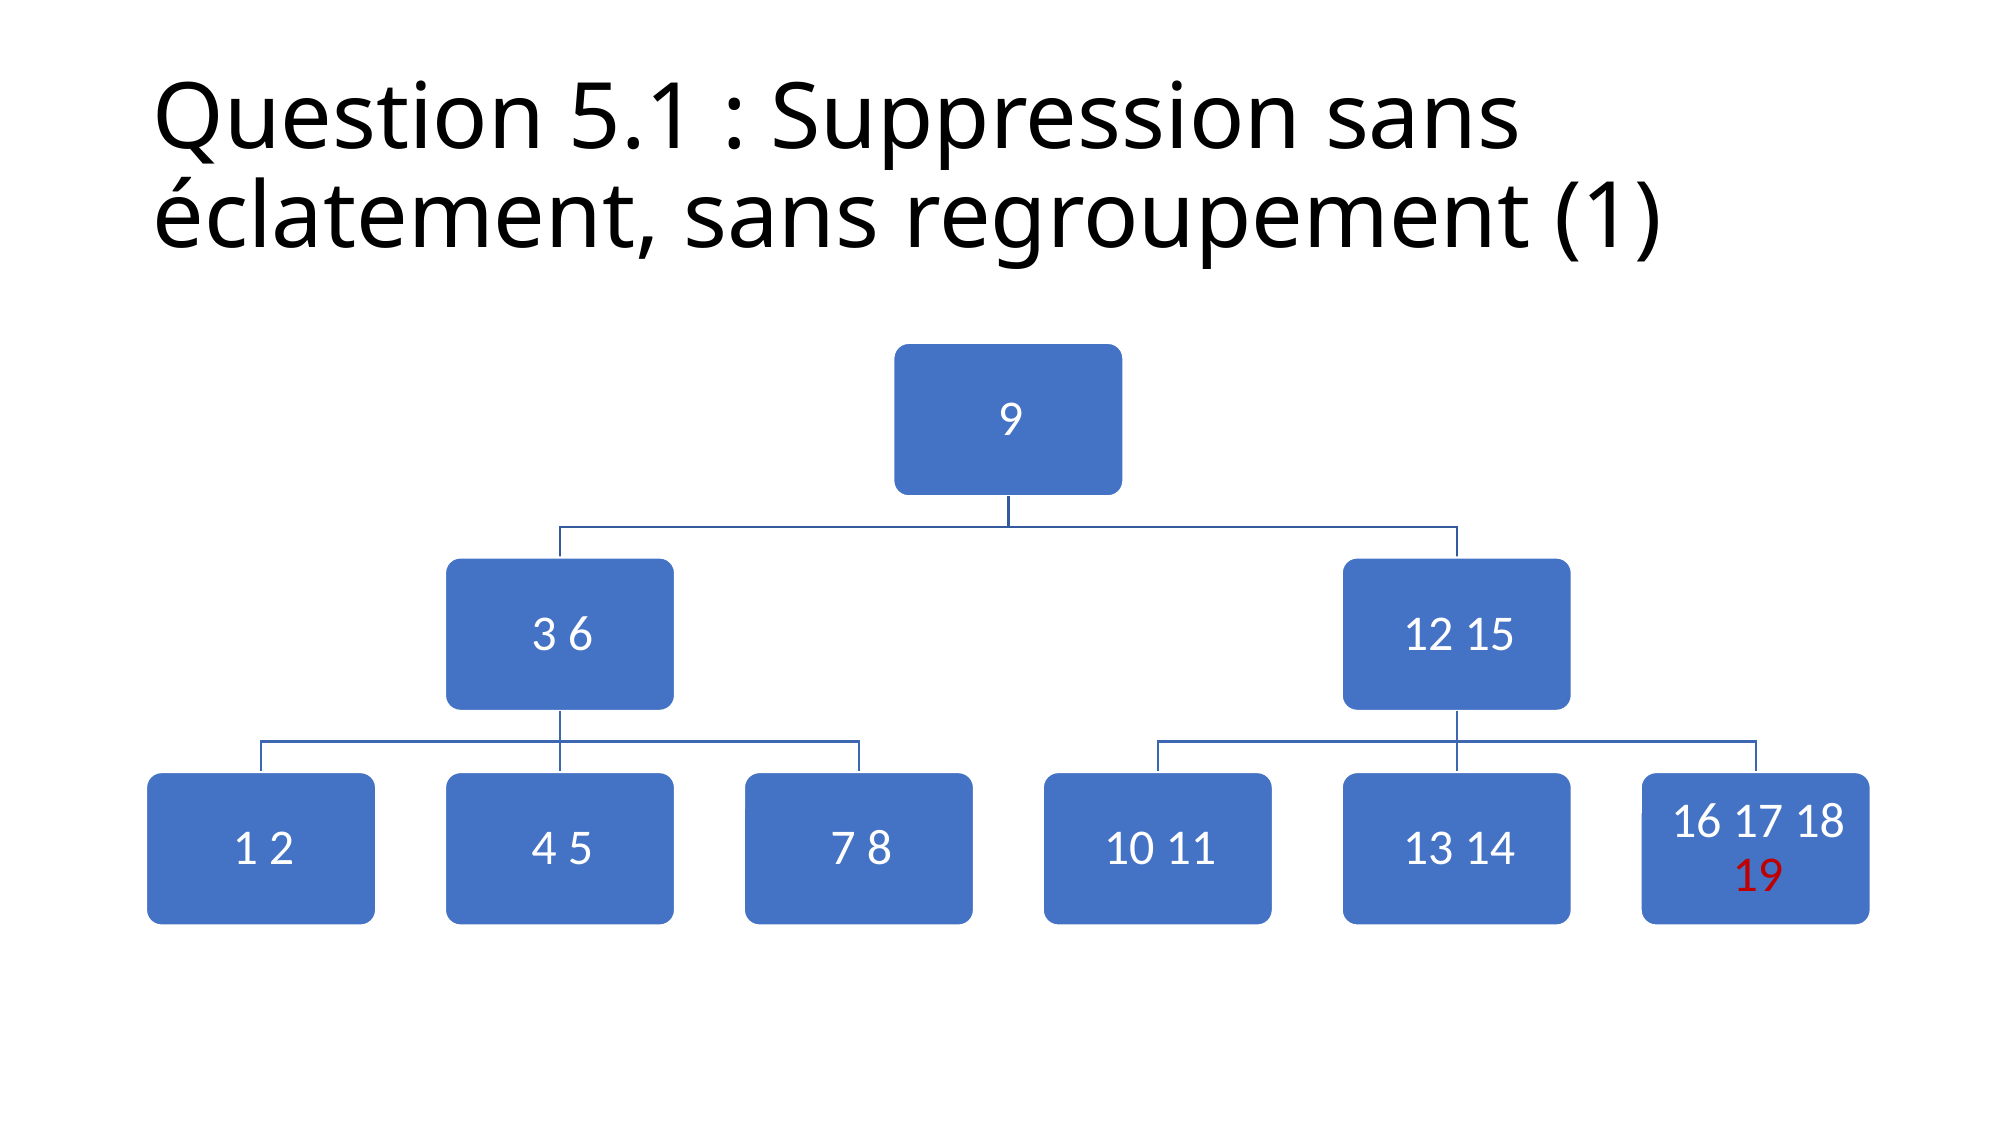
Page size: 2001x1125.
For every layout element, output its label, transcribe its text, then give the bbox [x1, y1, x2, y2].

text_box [145, 277, 1871, 992]
title Question 5.1 : Suppression sans éclatement, sans regroupement (1) [137, 59, 1863, 278]
